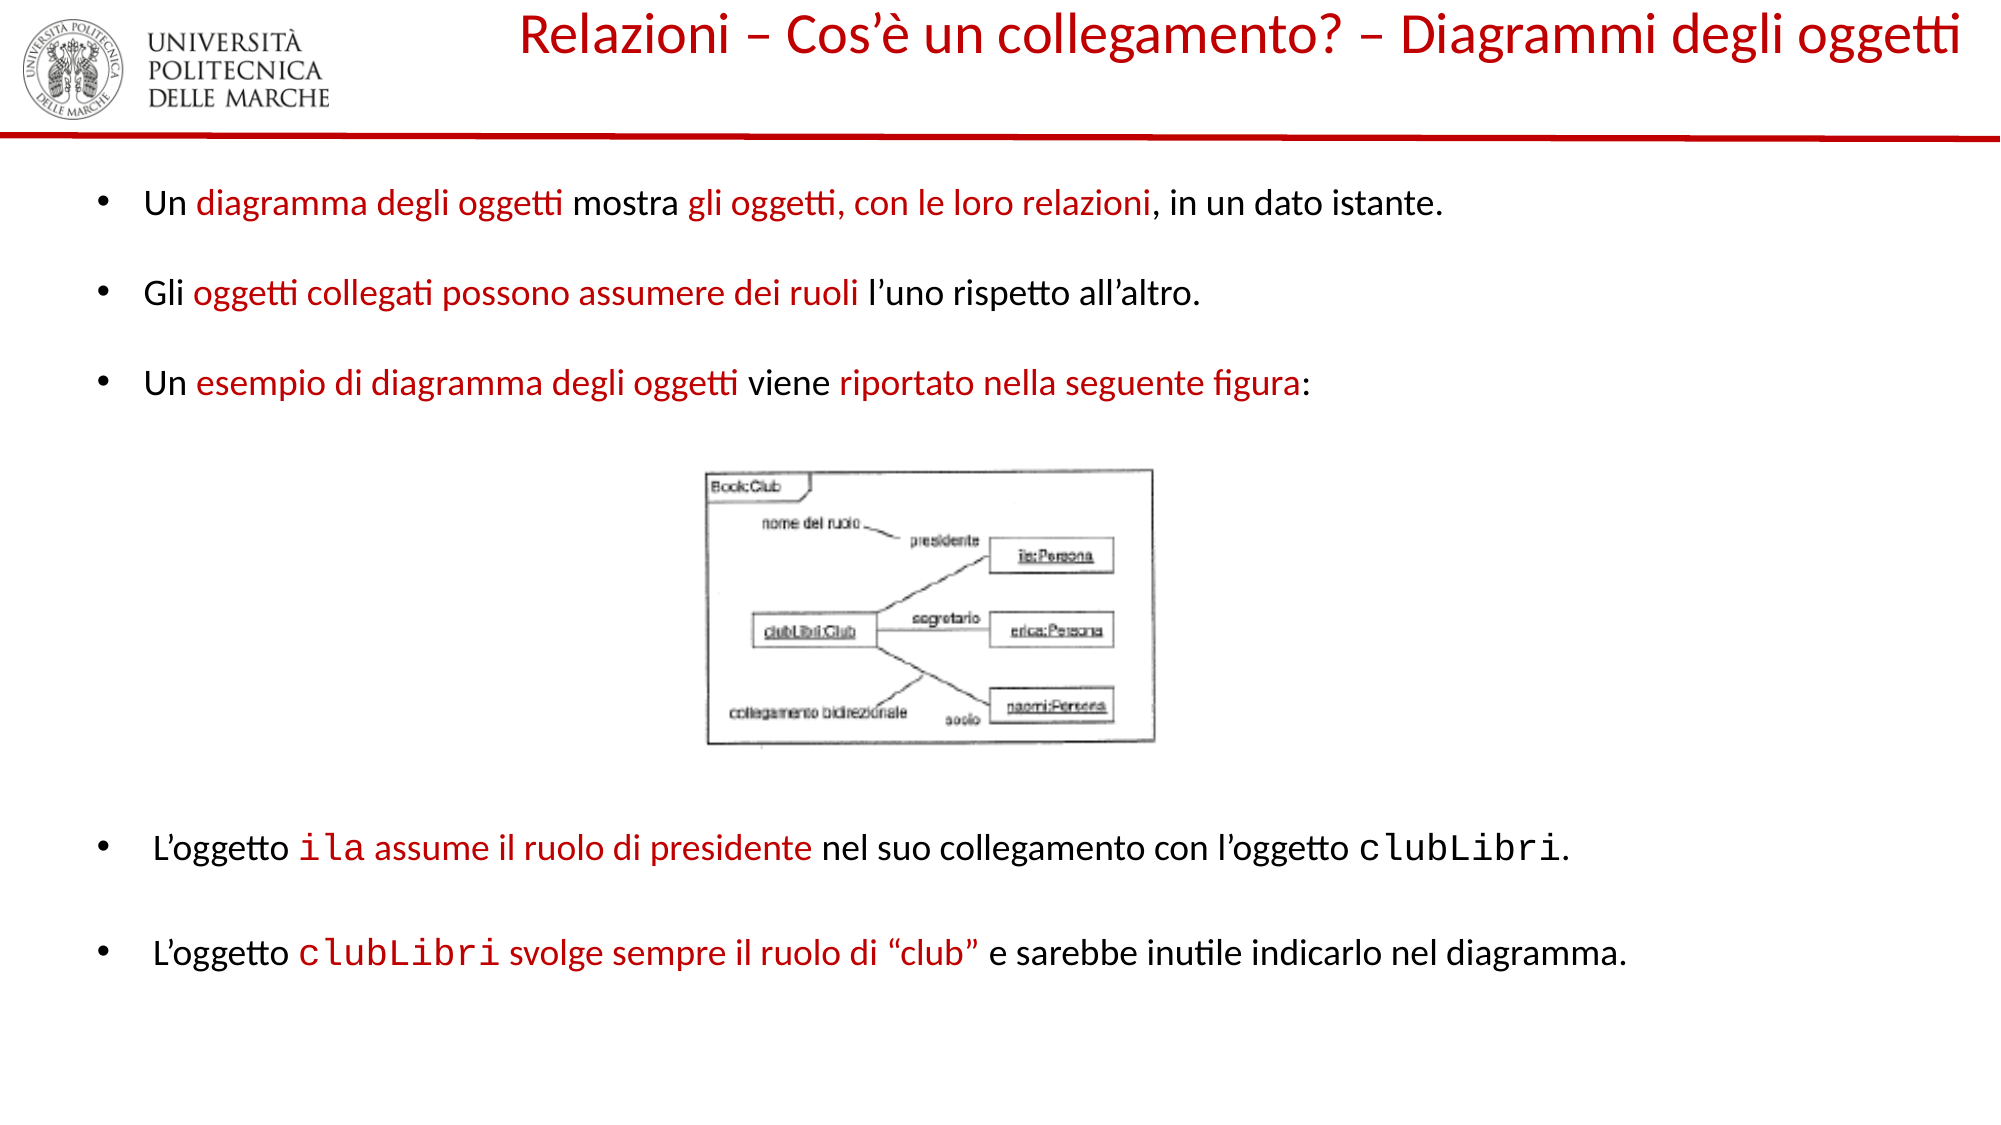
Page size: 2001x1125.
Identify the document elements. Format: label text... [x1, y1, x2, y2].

picture [681, 451, 1189, 768]
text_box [0, 135, 2000, 139]
text_box Un diagramma degli oggetti mostra gli oggetti, con le loro relazioni, in un dato istante. Gli oggetti collegati possono assumere dei ruoli l’uno rispetto all’altro. Un esempio di diagramma degli oggetti viene riportato nella seguente figura: L’oggetto ila assume il ruolo di presidente nel suo collegamento con l’oggetto clubLibri. L’oggetto clubLibri svolge sempre il ruolo di “club” e sarebbe inutile indicarlo nel diagramma. [82, 170, 1932, 1026]
picture [23, 17, 329, 122]
text_box Relazioni – Cos’è un collegamento? – Diagrammi degli oggetti [504, 0, 1978, 73]
